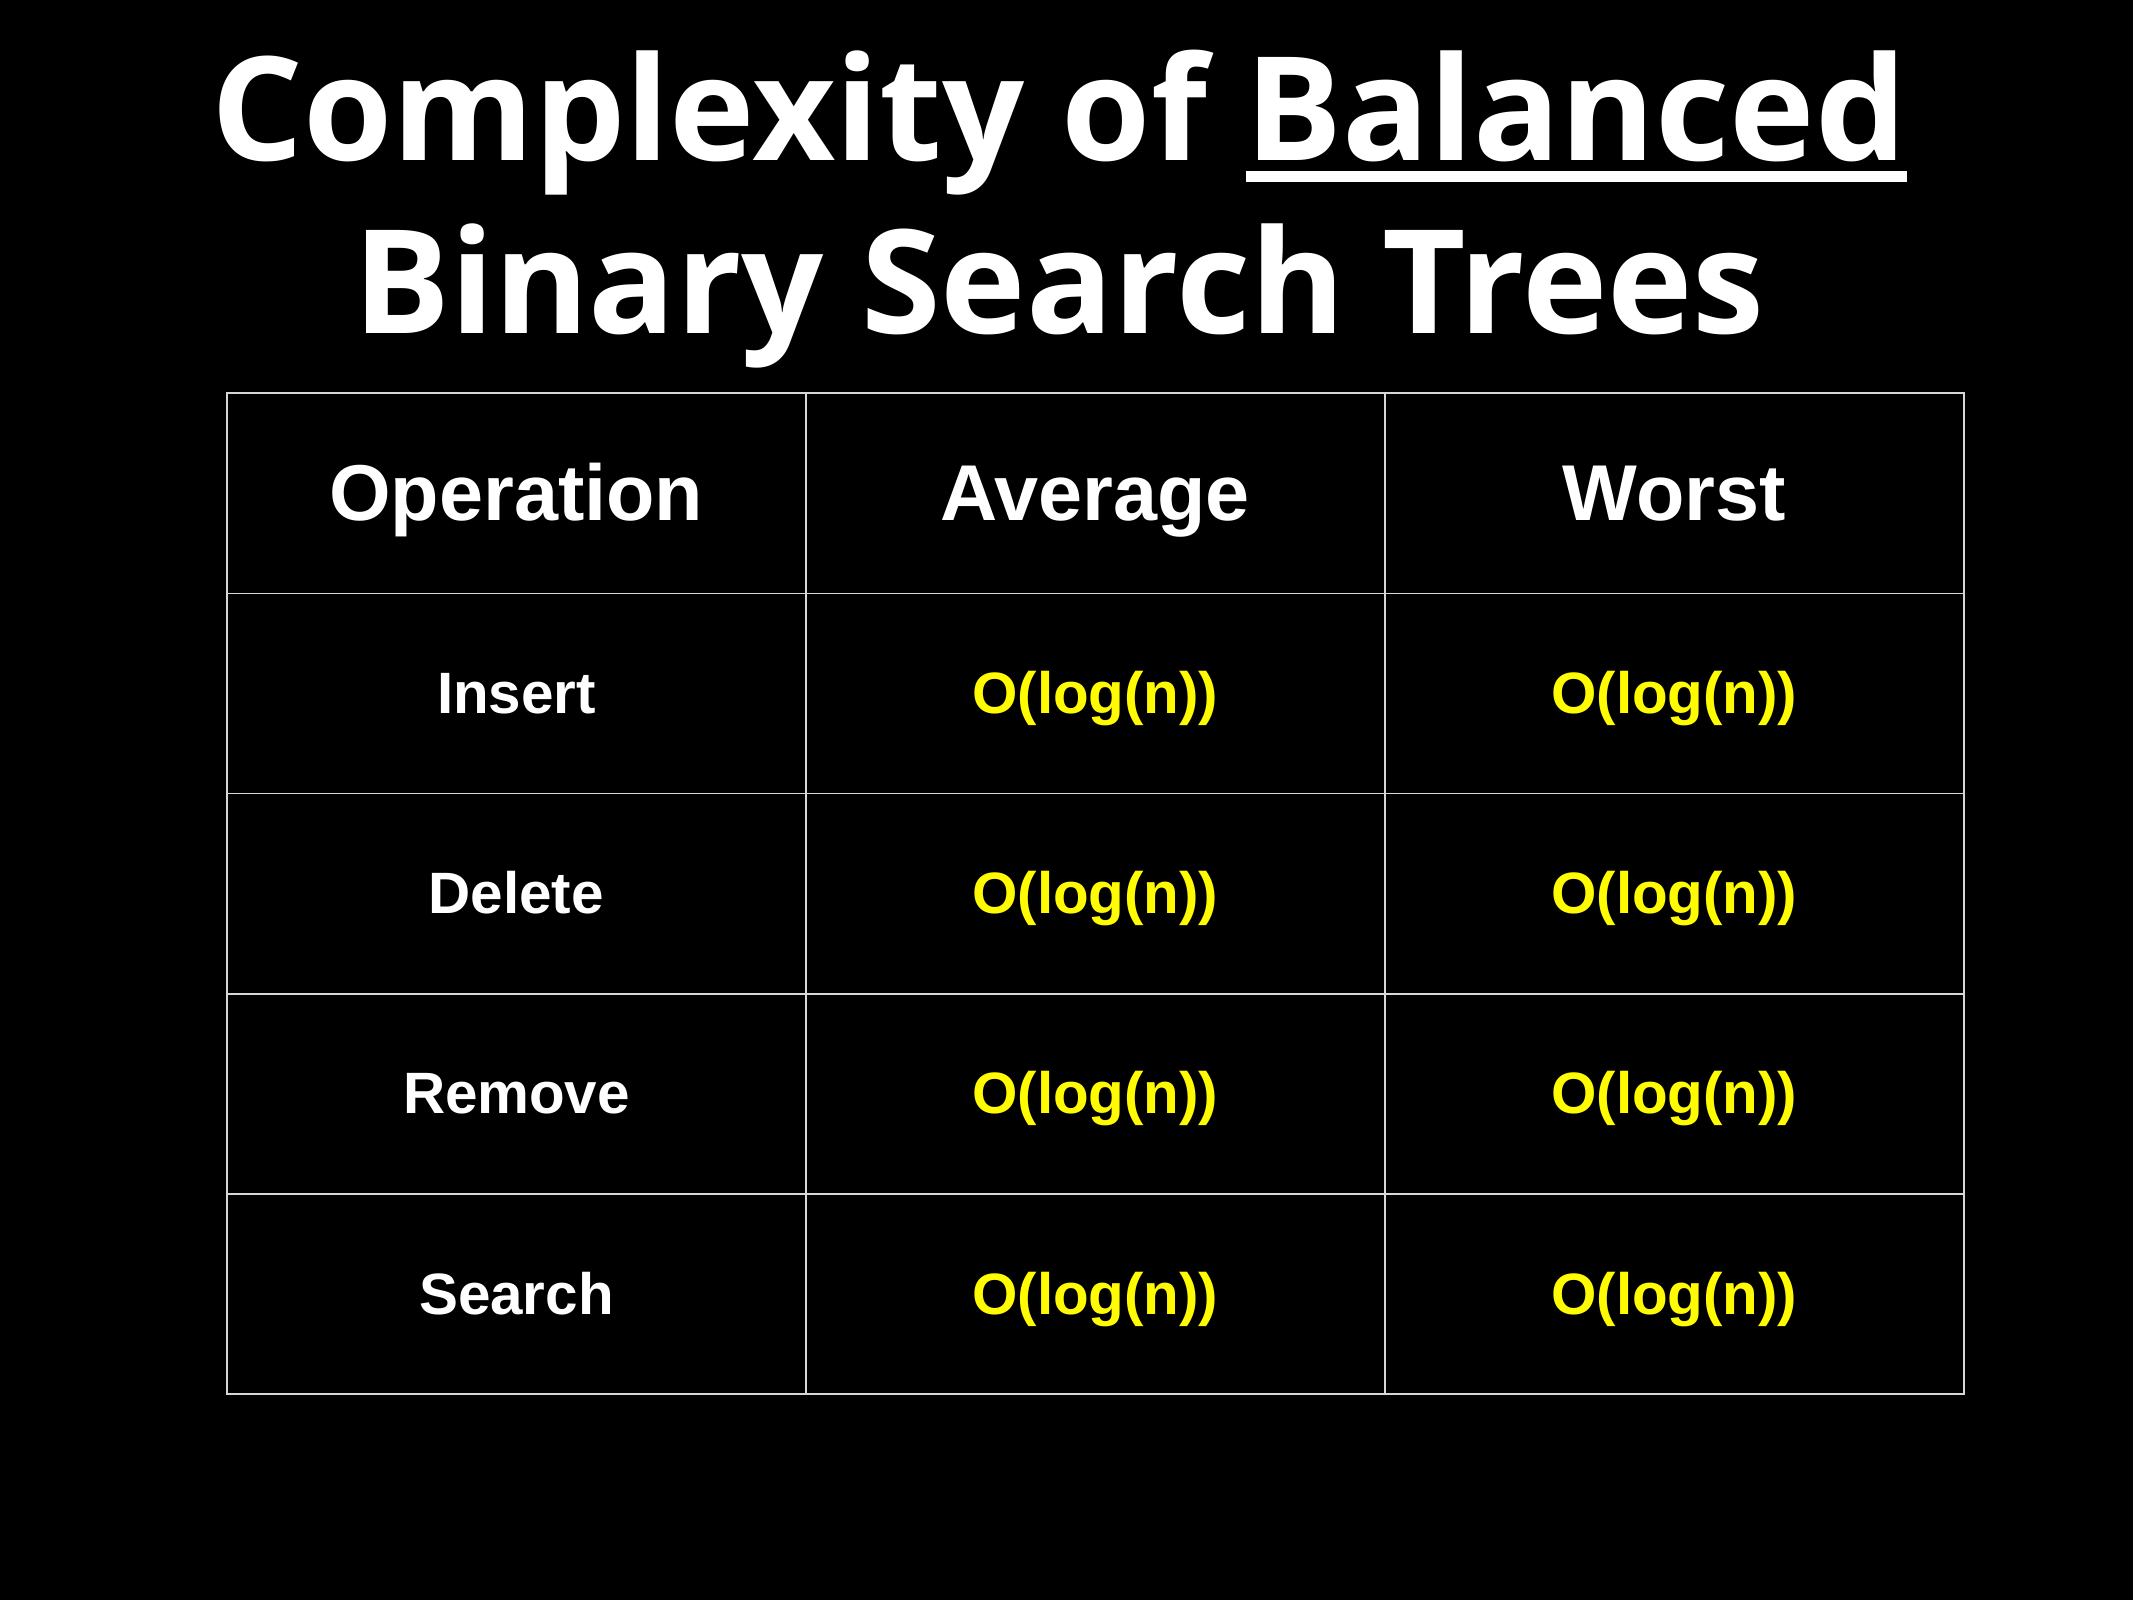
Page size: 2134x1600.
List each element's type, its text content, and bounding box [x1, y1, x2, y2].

table_header Worst [1386, 394, 1963, 593]
table_header Operation [228, 394, 805, 593]
table_cell Insert [228, 594, 805, 793]
table_cell O(log(n)) [1386, 995, 1963, 1193]
table_cell O(log(n)) [807, 995, 1384, 1193]
table_cell O(log(n)) [807, 1195, 1384, 1393]
table_cell O(log(n)) [1386, 1195, 1963, 1393]
table_cell Delete [228, 794, 805, 993]
table_cell O(log(n)) [807, 794, 1384, 993]
table_header Average [807, 394, 1384, 593]
table_cell O(log(n)) [1386, 794, 1963, 993]
table_cell O(log(n)) [1386, 594, 1963, 793]
table_cell O(log(n)) [807, 594, 1384, 793]
table_cell Search [228, 1195, 805, 1393]
table_cell Remove [228, 995, 805, 1193]
title Complexity of Balanced Binary Search Trees [0, 11, 2122, 368]
